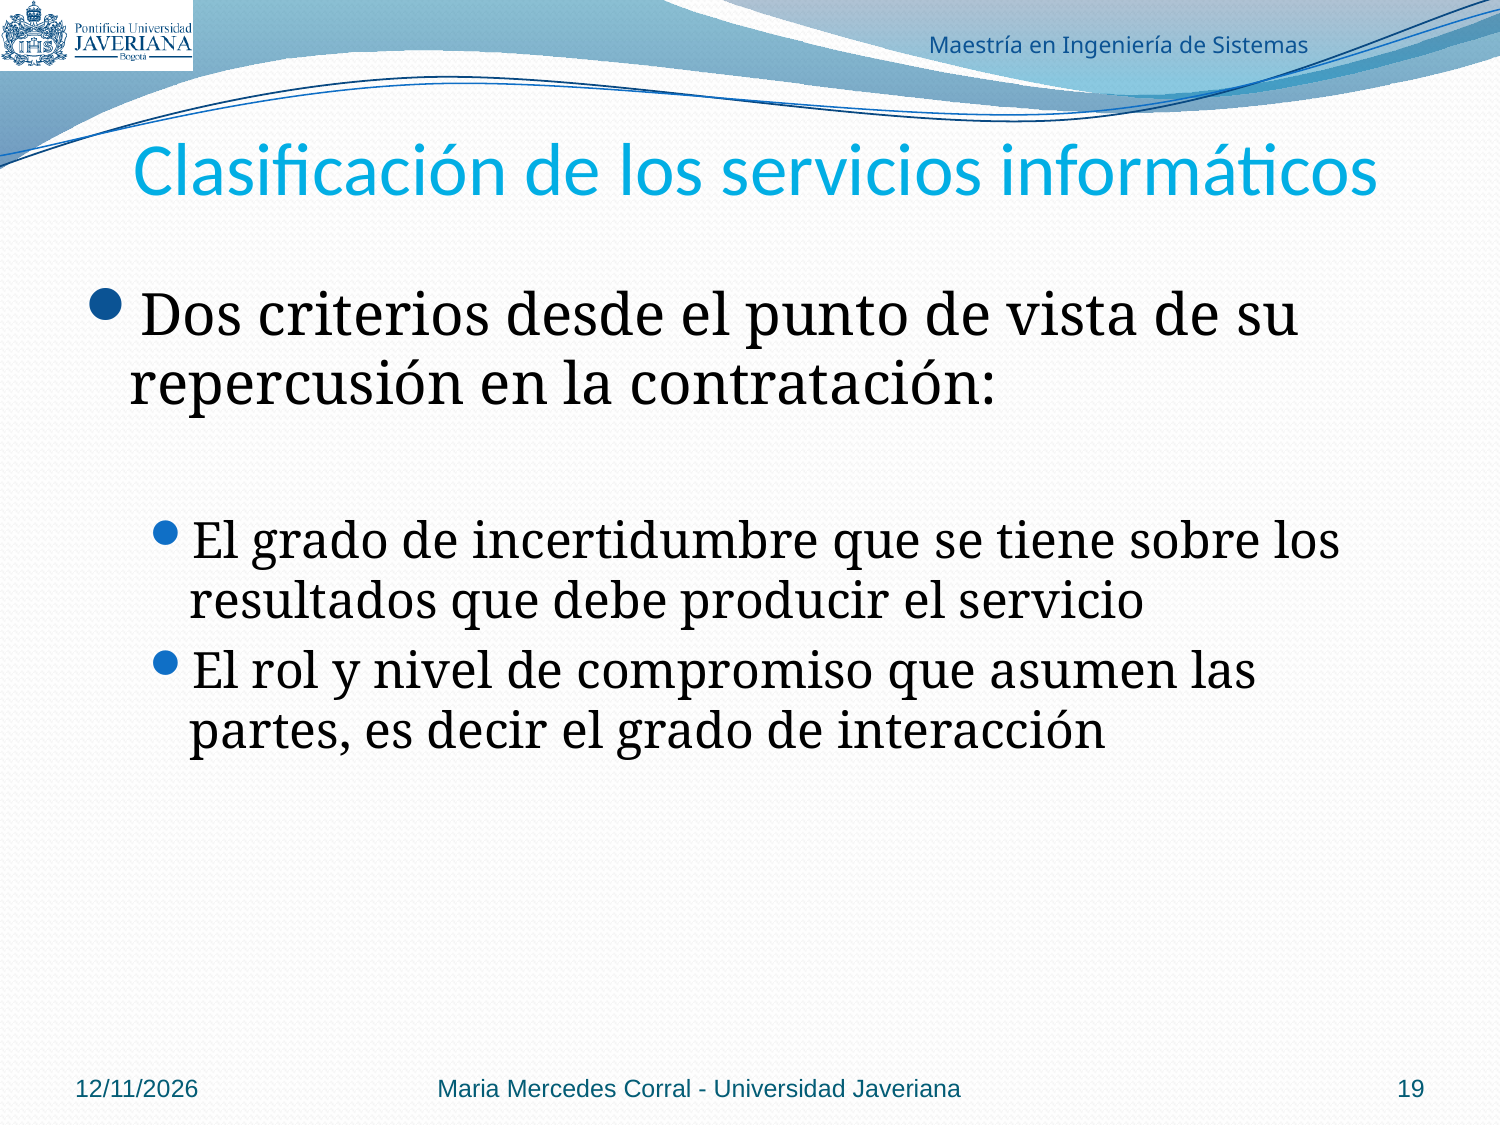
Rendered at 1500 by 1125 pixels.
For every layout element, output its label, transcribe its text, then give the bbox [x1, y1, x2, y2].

slide_number 19 [1299, 1042, 1425, 1103]
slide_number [75, 1042, 425, 1103]
footer Maria Mercedes Corral - Universidad Javeriana [437, 1042, 988, 1103]
list Dos criterios desde el punto de vista de su repercusión en la contratación: El grado de incertidumbre que se tiene sobre los resultados que debe producir el servicio El rol y nivel de compromiso que asumen las partes, es decir el grado de interacción [70, 269, 1421, 990]
picture [0, 0, 194, 71]
title Clasificación de los servicios informáticos [82, 23, 1432, 211]
text_box Maestría en Ingeniería de Sistemas [913, 23, 1336, 66]
